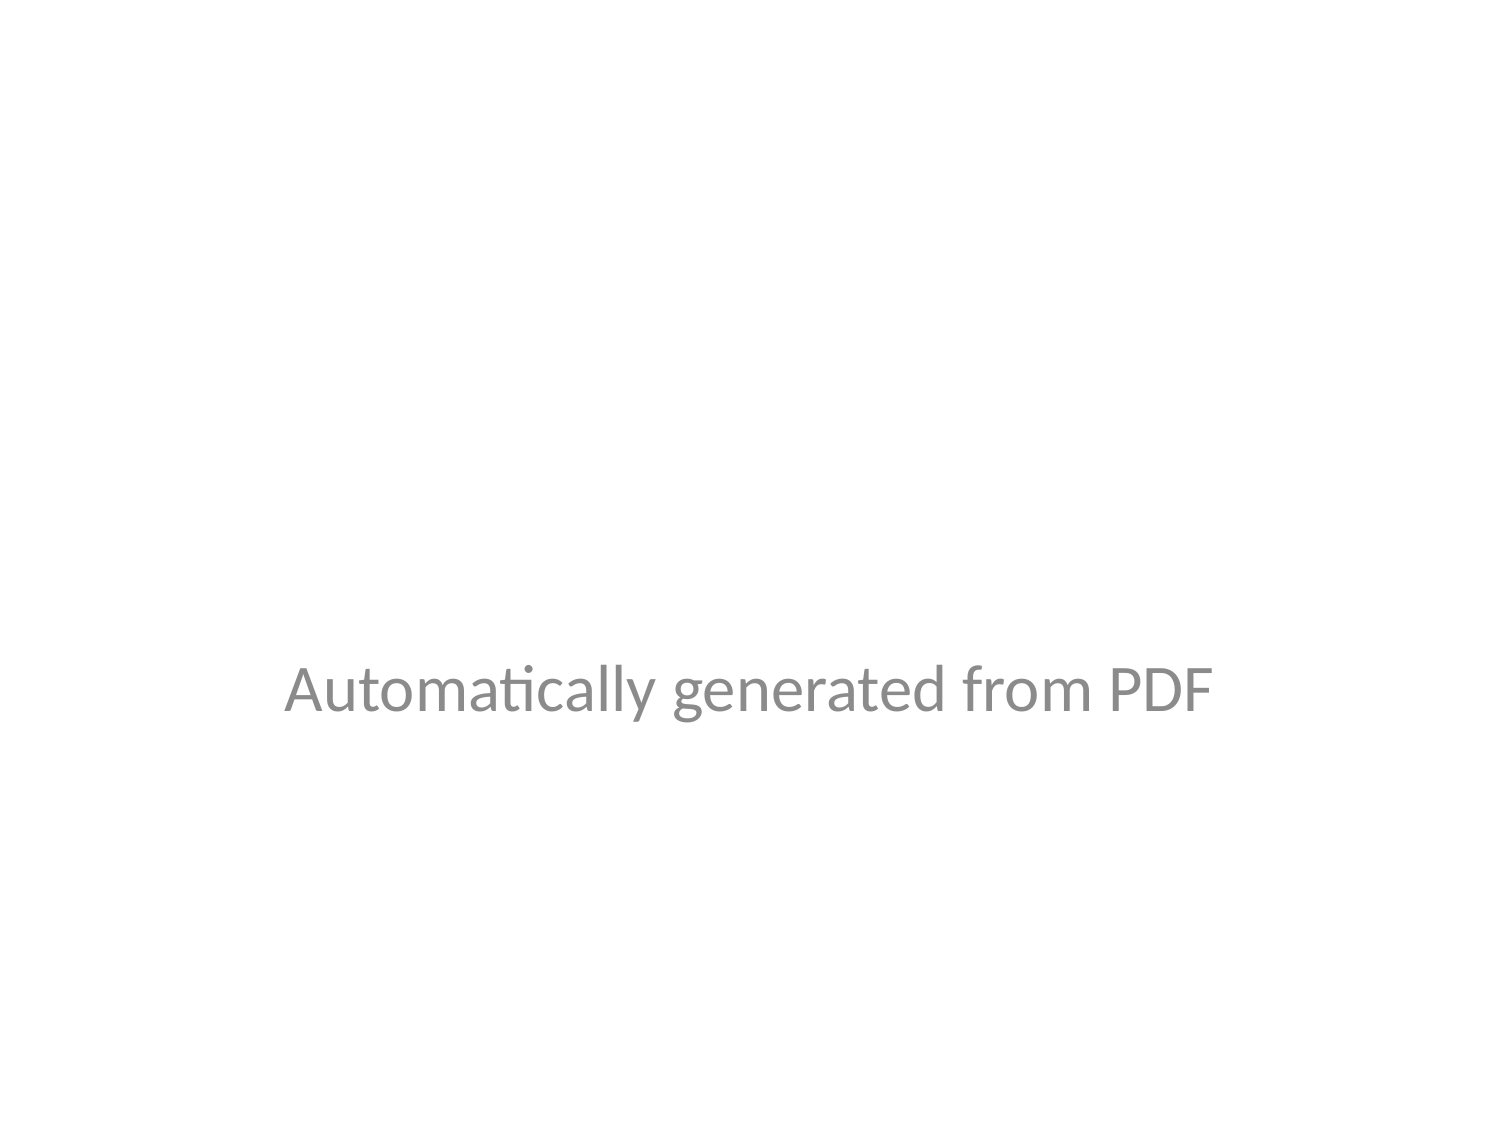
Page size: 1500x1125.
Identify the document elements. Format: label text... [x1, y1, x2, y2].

subtitle Automatically generated from PDF [225, 637, 1275, 925]
